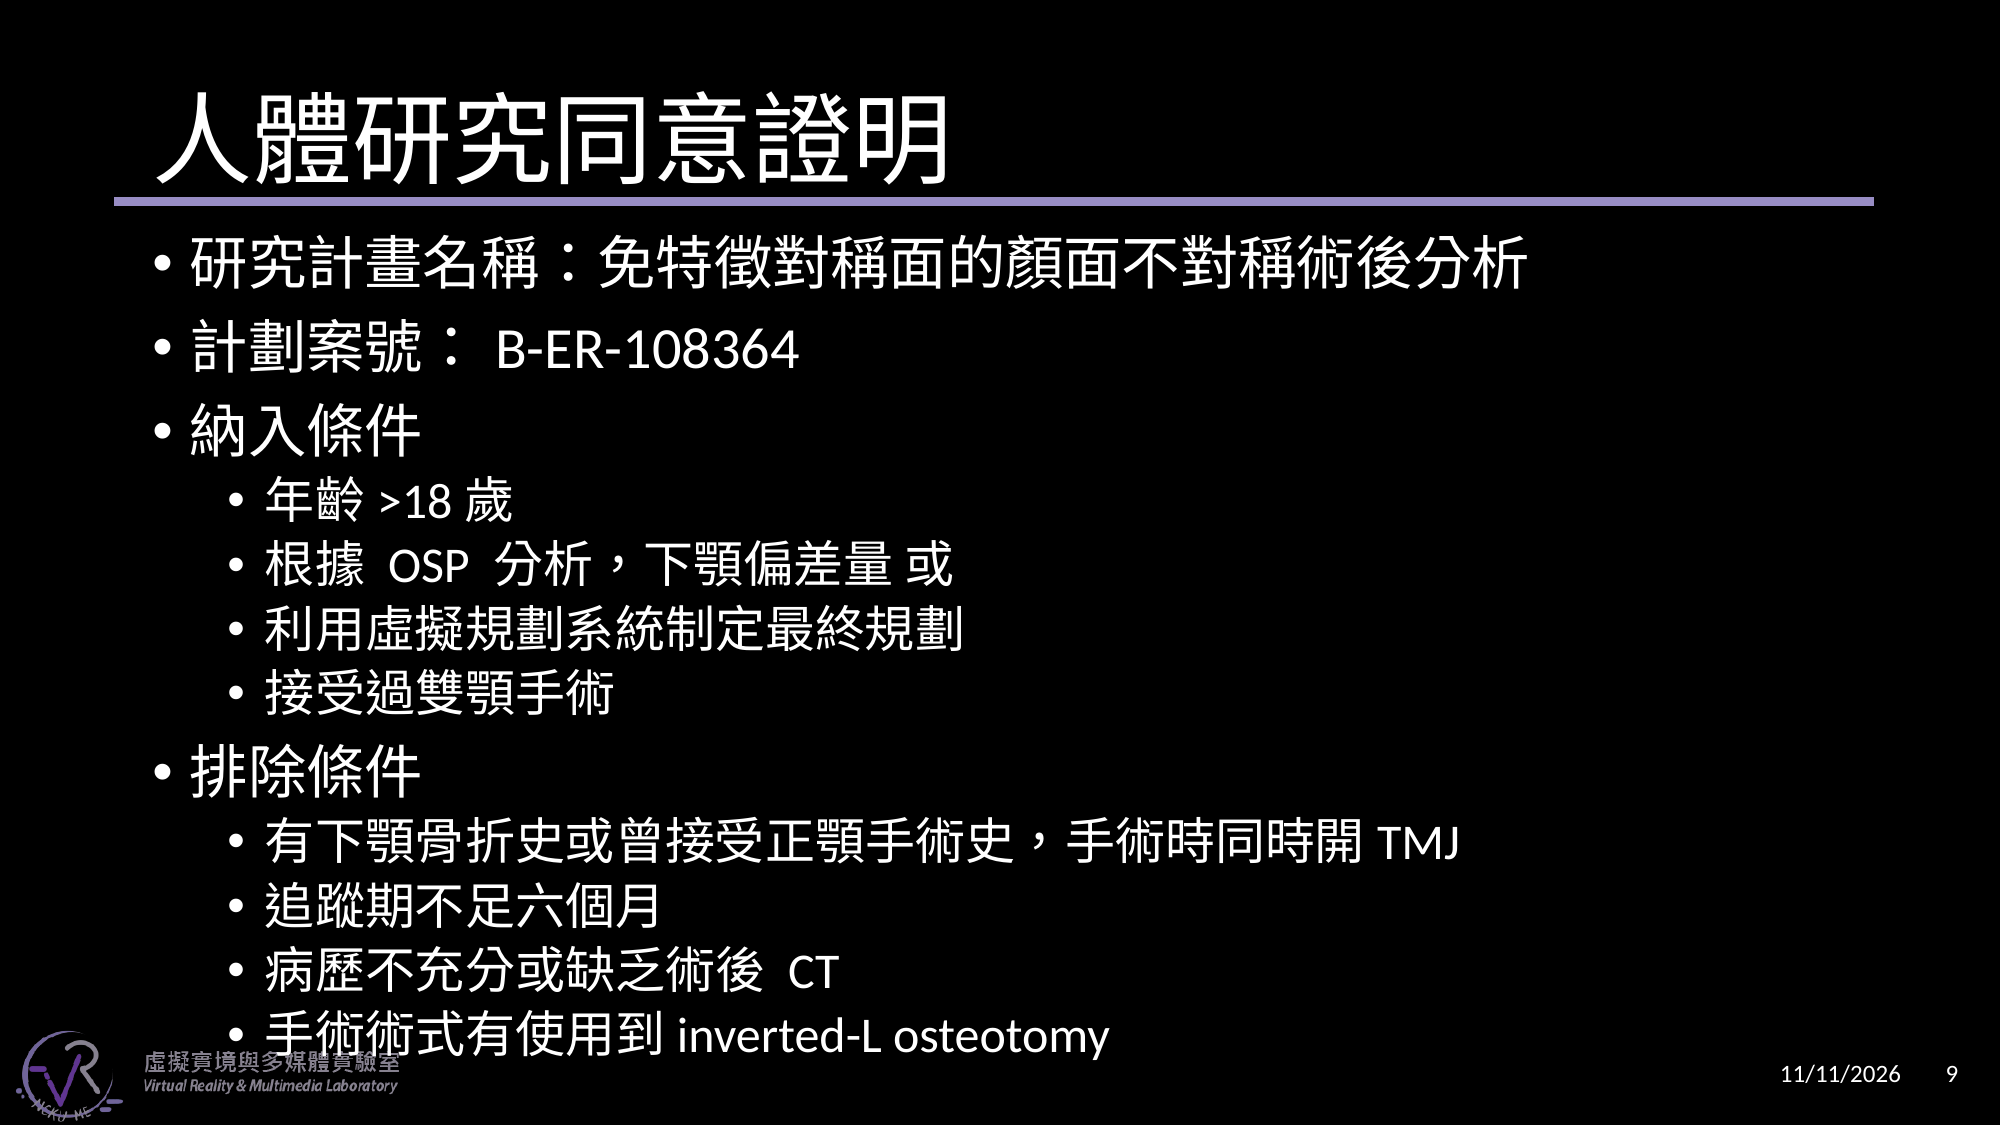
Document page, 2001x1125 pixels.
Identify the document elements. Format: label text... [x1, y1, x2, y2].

picture [15, 1030, 399, 1122]
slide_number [1764, 1042, 1874, 1103]
text_box 人體研究同意證明 [137, 59, 1863, 229]
slide_number 9 [1874, 1042, 1974, 1103]
